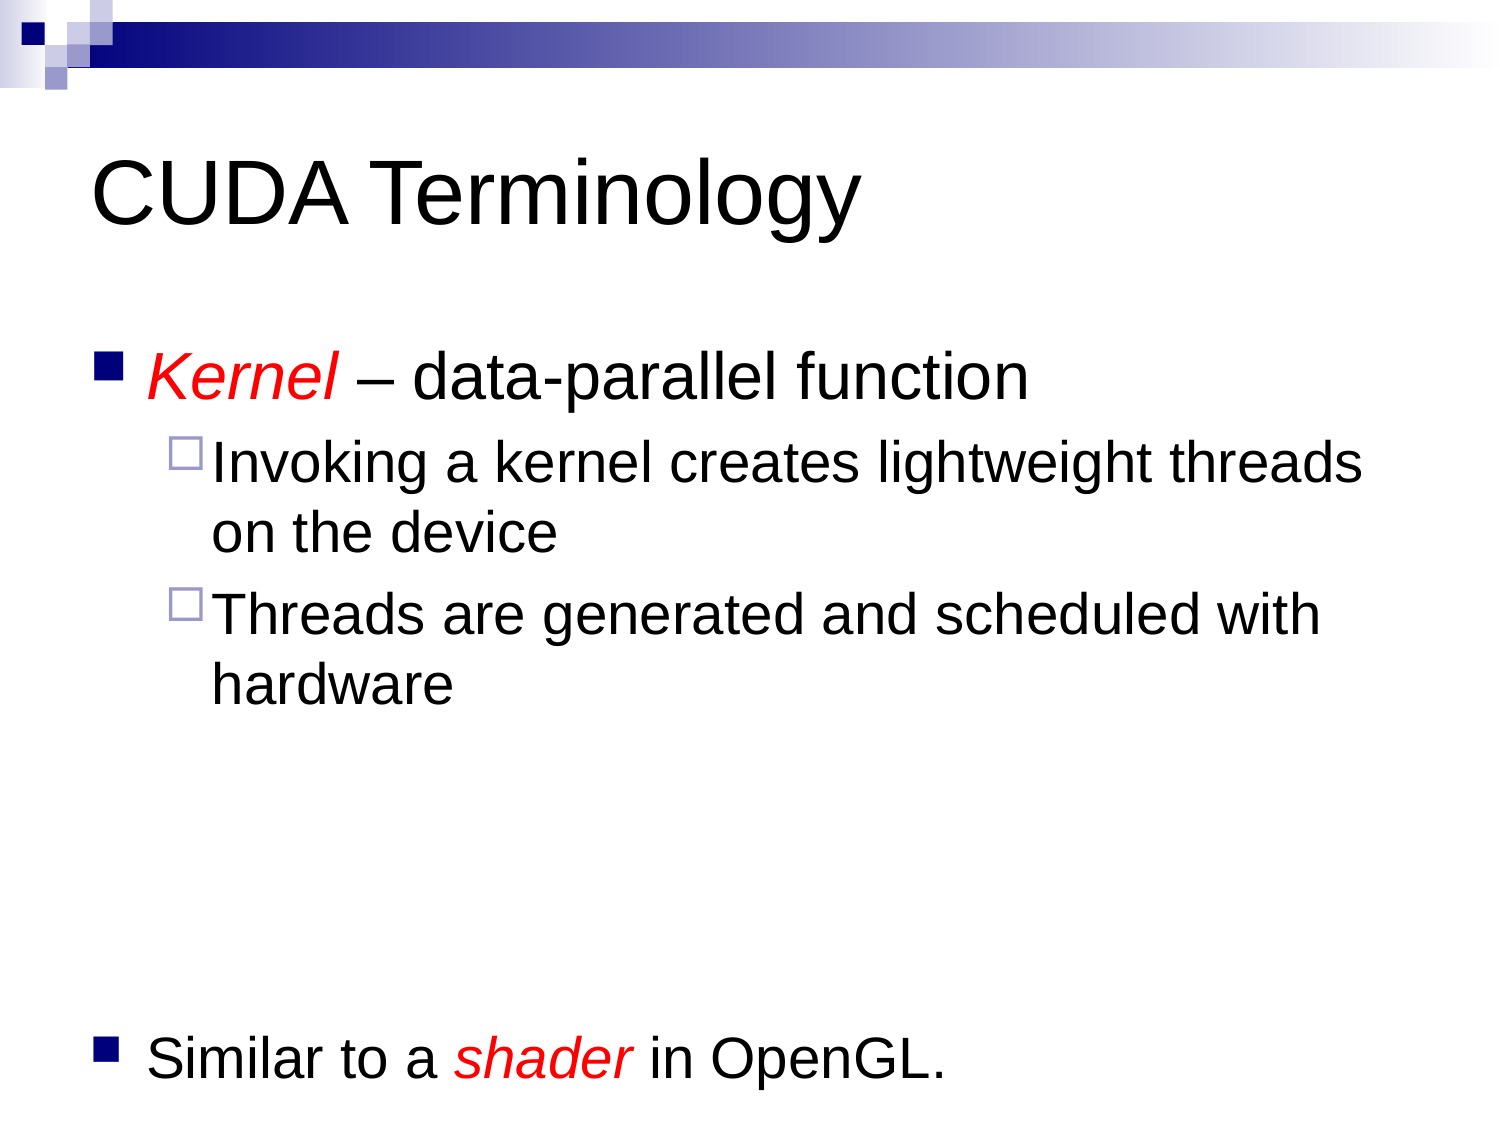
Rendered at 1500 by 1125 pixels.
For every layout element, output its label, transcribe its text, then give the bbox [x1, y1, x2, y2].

list Kernel – data-parallel function Invoking a kernel creates lightweight threads on the device Threads are generated and scheduled with hardware [75, 324, 1425, 963]
title CUDA Terminology [75, 75, 1425, 300]
text_box Similar to a shader in OpenGL. [74, 1012, 1488, 1125]
